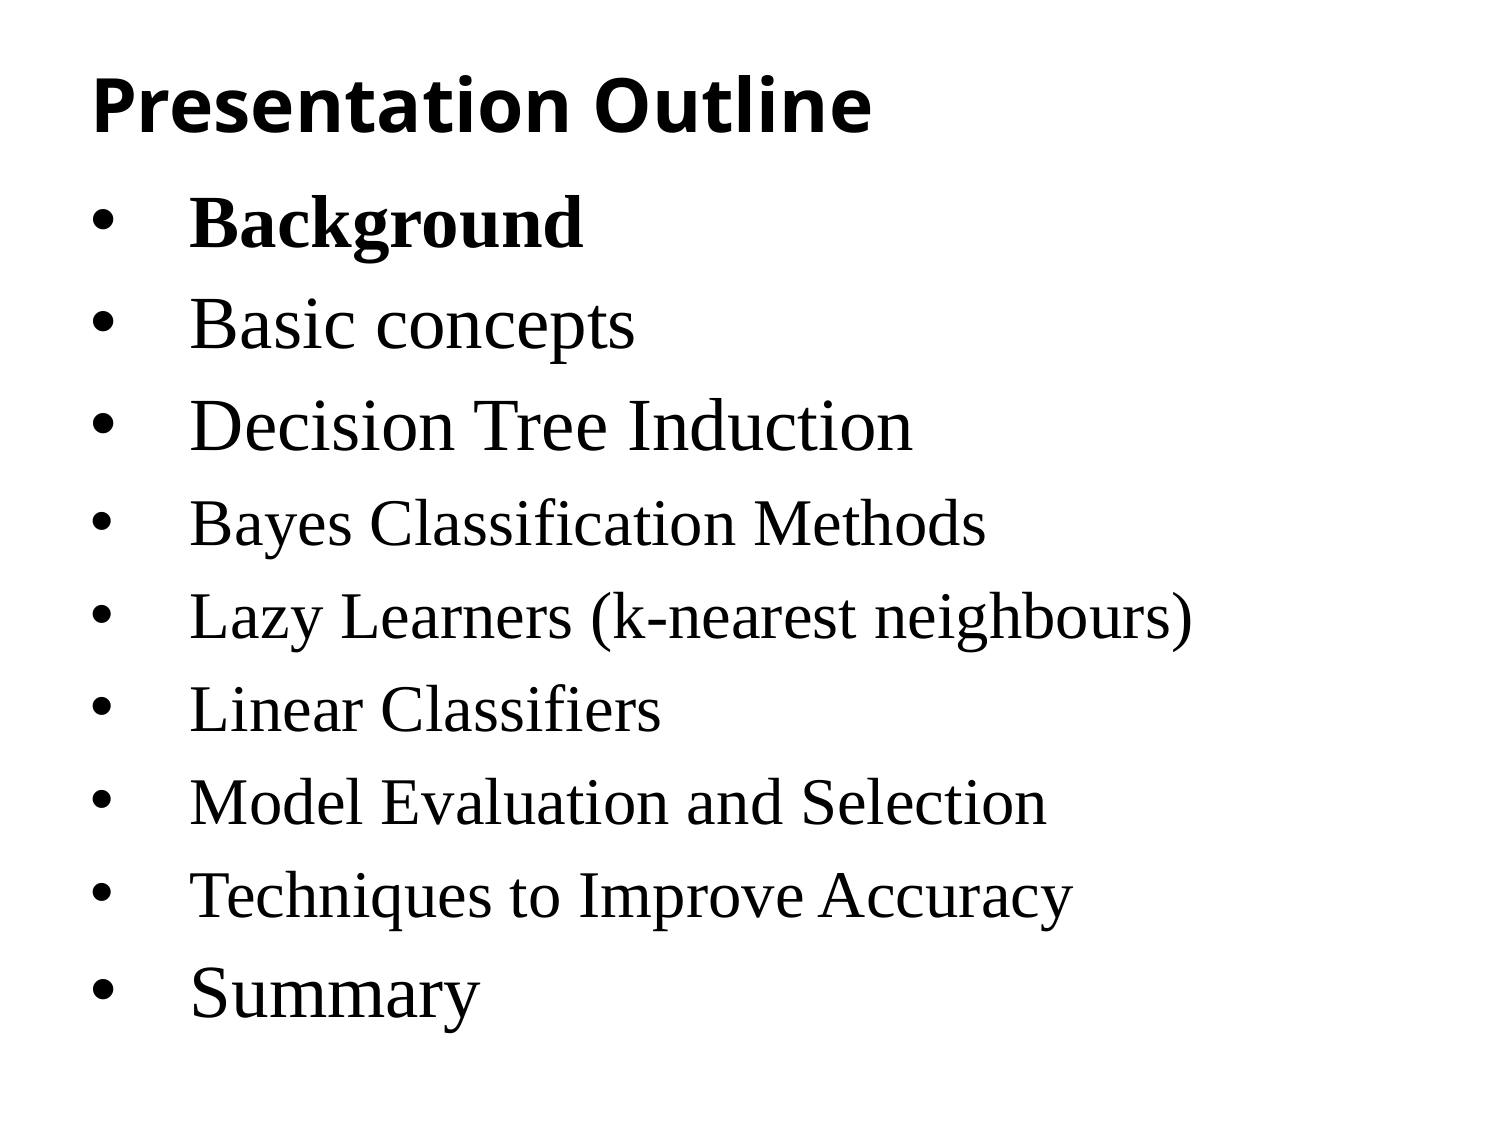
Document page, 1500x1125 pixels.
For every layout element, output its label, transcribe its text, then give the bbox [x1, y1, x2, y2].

title Presentation Outline [75, 50, 1425, 168]
list Background Basic concepts Decision Tree Induction Bayes Classification Methods Lazy Learners (k-nearest neighbours) Linear Classifiers Model Evaluation and Selection Techniques to Improve Accuracy Summary [75, 174, 1475, 1075]
